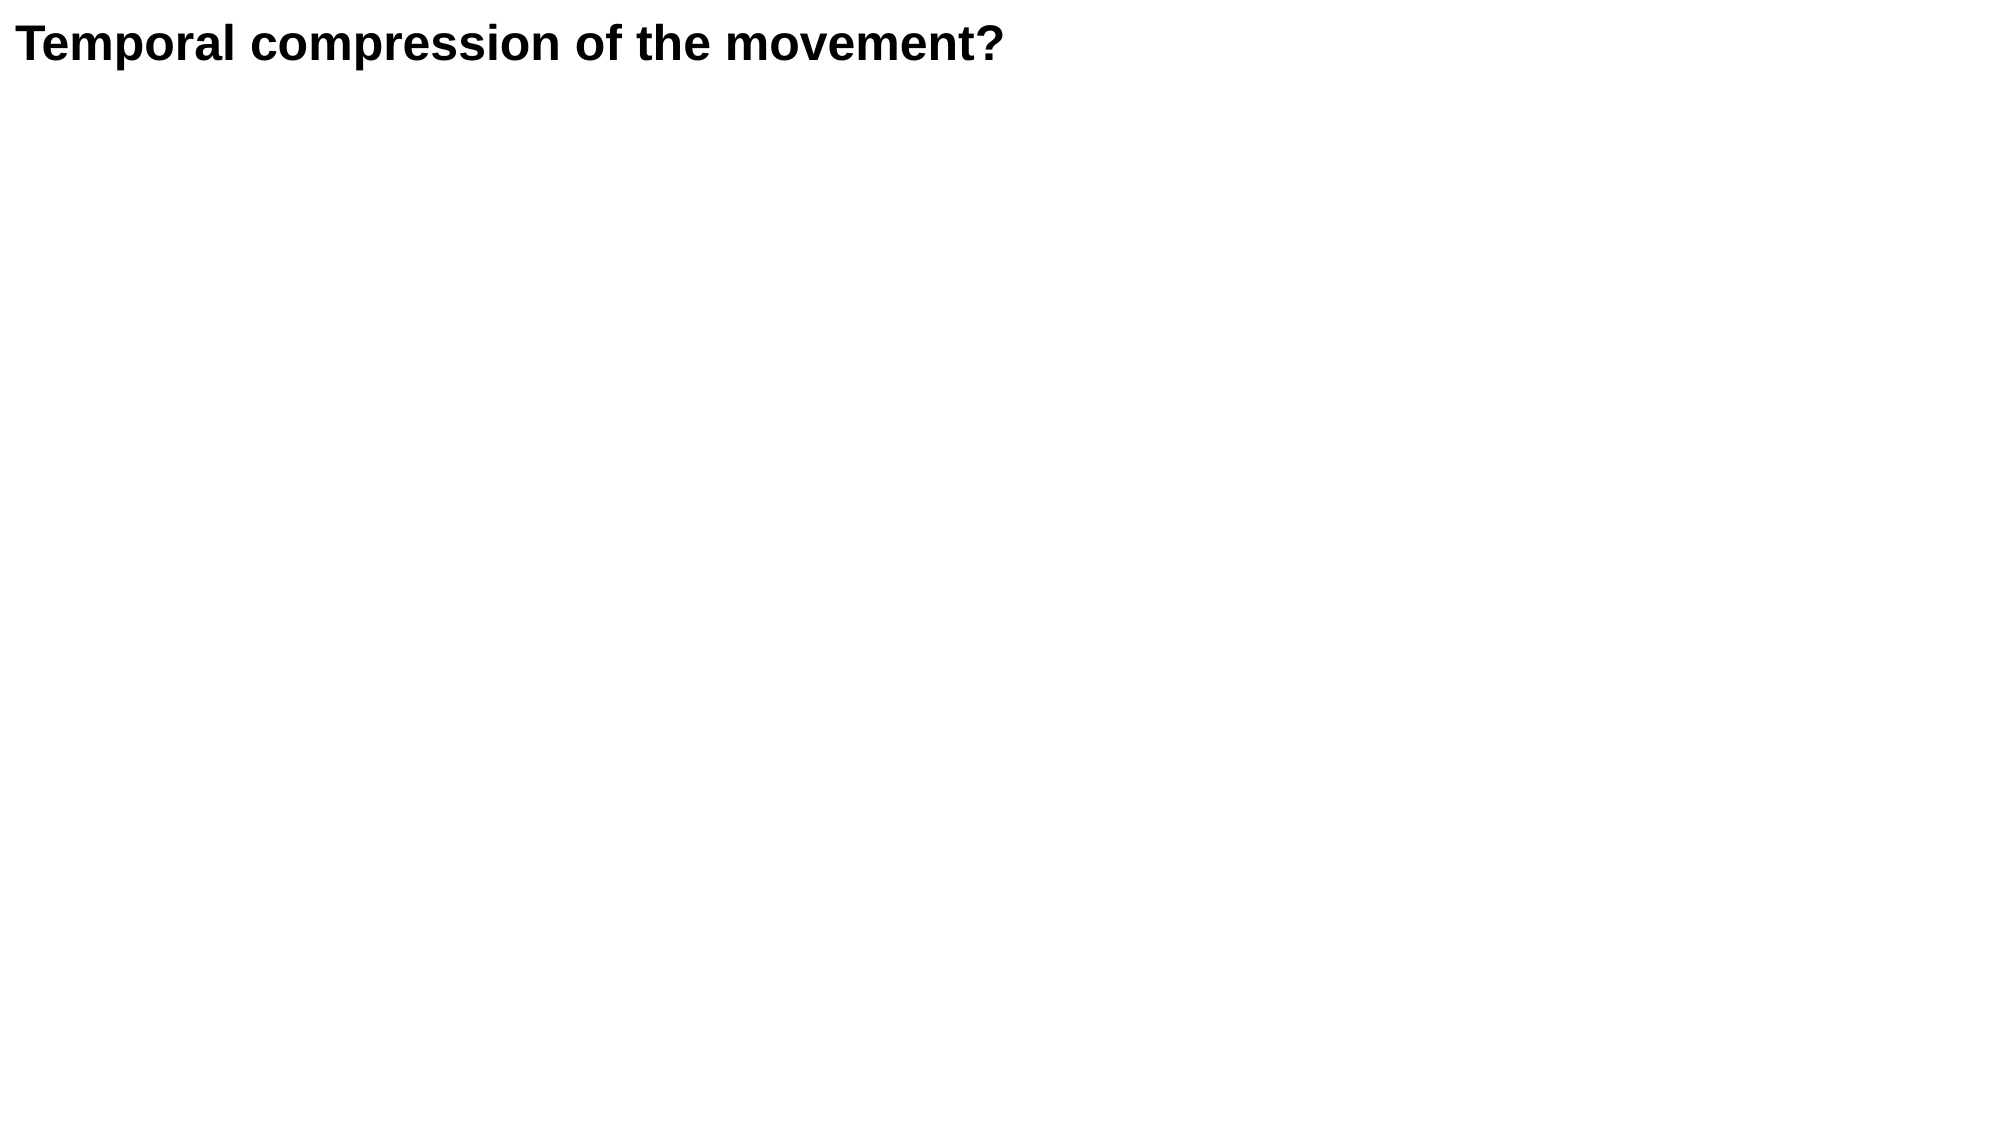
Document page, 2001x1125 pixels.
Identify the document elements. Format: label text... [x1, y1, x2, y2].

title Temporal compression of the movement? [0, 0, 1725, 90]
